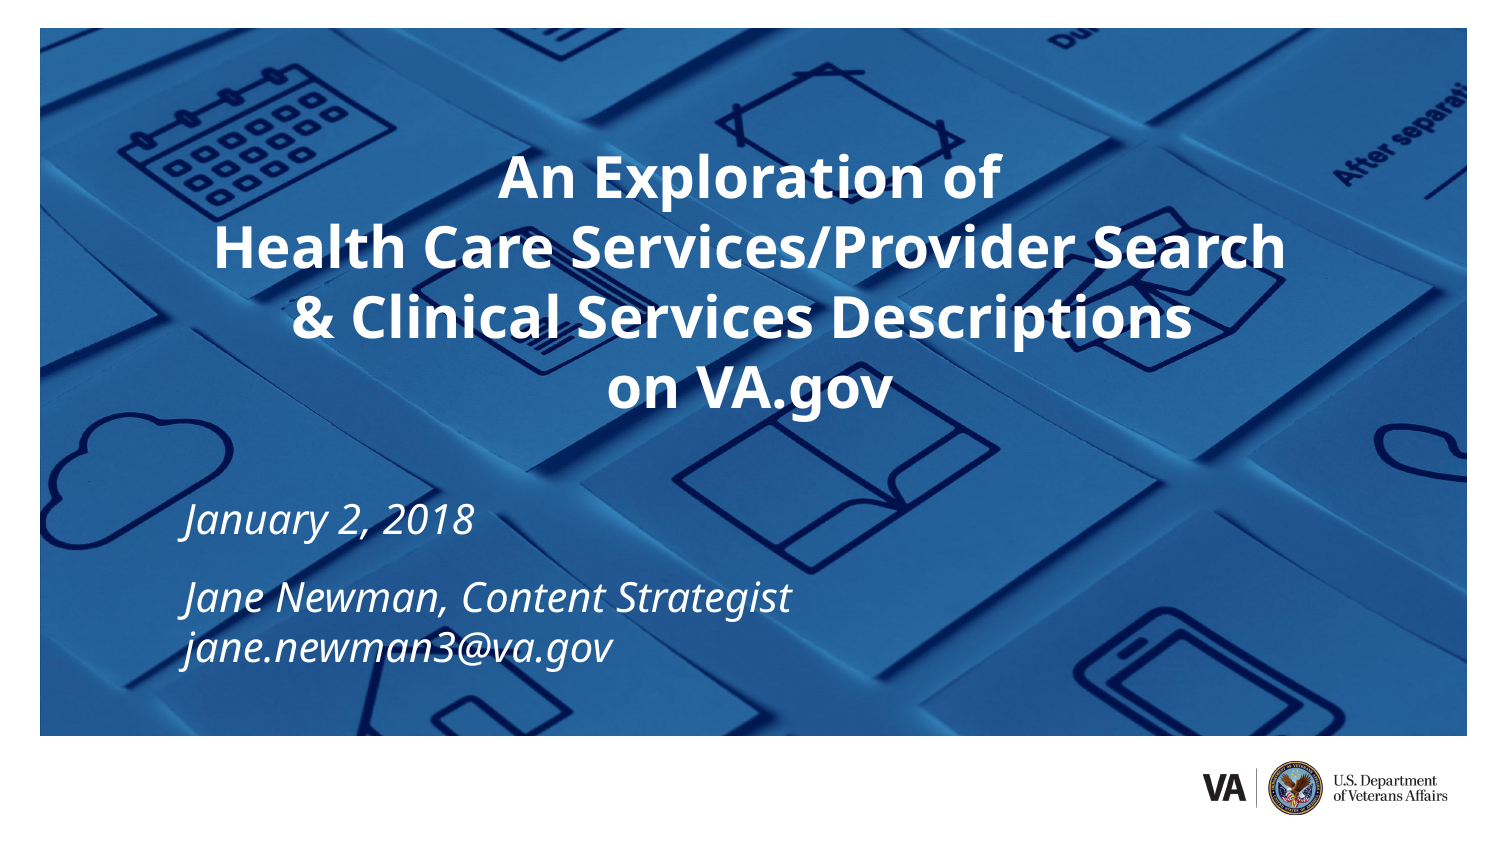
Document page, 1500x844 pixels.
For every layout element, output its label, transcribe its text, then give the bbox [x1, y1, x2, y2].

picture [40, 467, 1467, 844]
subtitle January 2, 2018 Jane Newman, Content Strategist jane.newman3@va.gov [184, 336, 1313, 709]
picture [40, 28, 1467, 94]
title An Exploration of Health Care Services/Provider Search & Clinical Services Descriptions on VA.gov [28, 94, 1472, 467]
